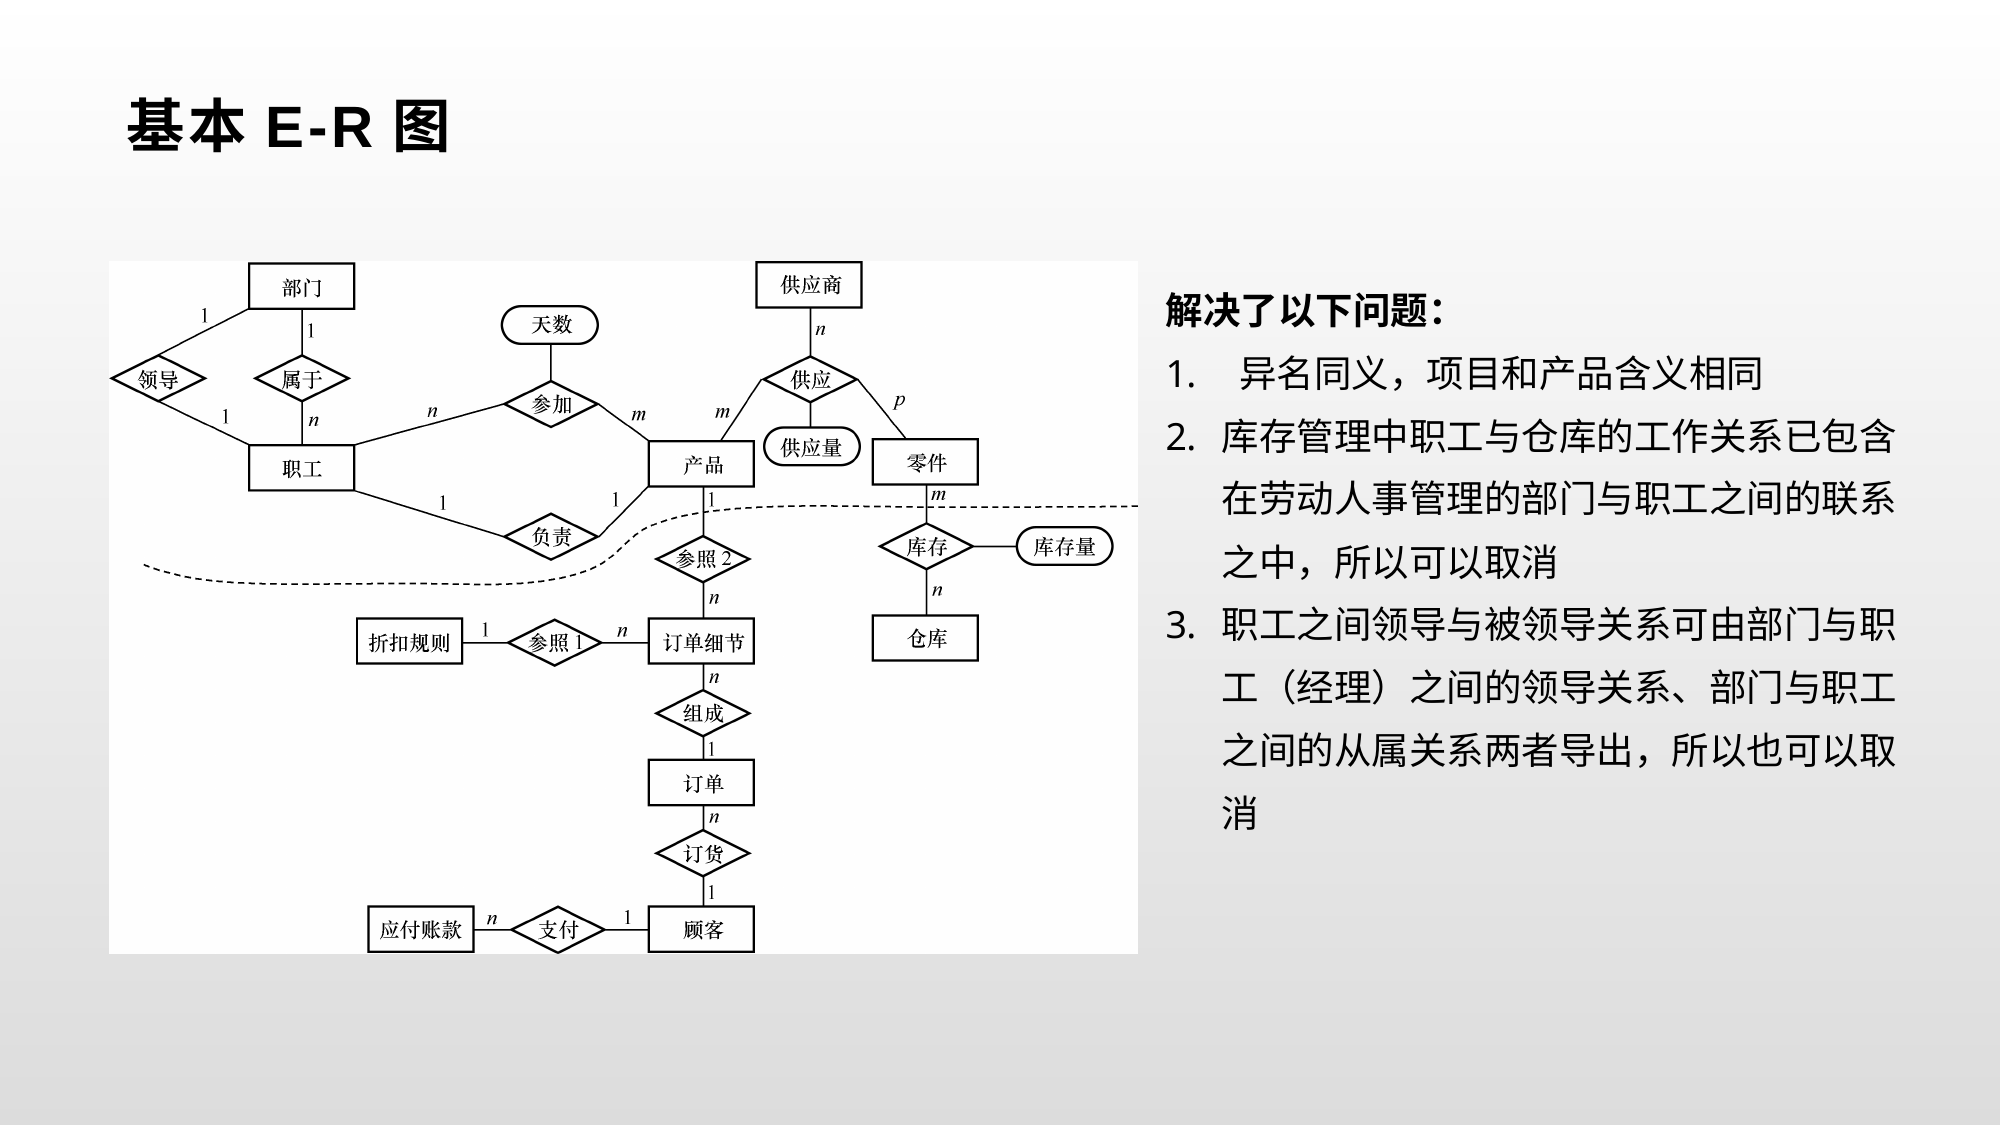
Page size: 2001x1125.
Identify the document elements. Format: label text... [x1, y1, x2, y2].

title 基本E-R图 [109, 70, 1891, 178]
picture [109, 261, 1138, 954]
text_box 解决了以下问题： 异名同义，项目和产品含义相同 库存管理中职工与仓库的工作关系已包含在劳动人事管理的部门与职工之间的联系之中，所以可以取消 职工之间领导与被领导关系可由部门与职工（经理）之间的领导关系、部门与职工之间的从属关系两者导出，所以也可以取消 [1150, 261, 1947, 888]
